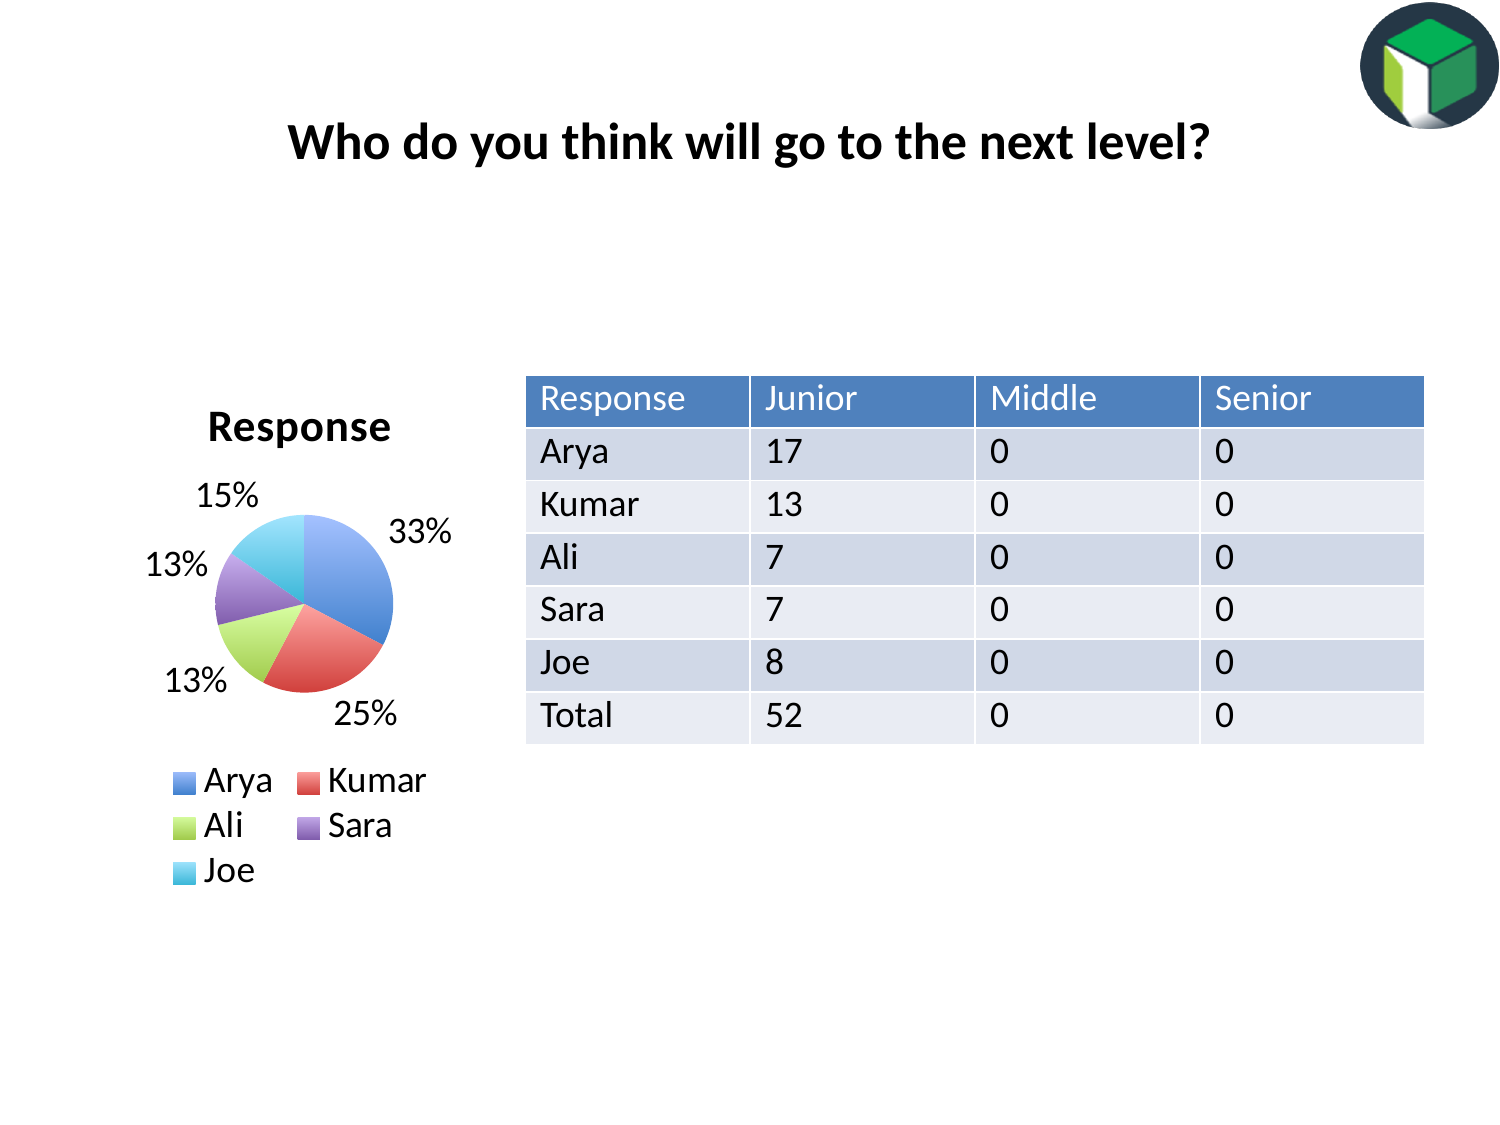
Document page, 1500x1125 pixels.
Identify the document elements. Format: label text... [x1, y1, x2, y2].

table_cell Ali [529, 534, 749, 585]
table_cell Kumar [529, 481, 749, 532]
table_cell Sara [529, 587, 749, 638]
table_cell 0 [976, 693, 1199, 744]
table_cell 0 [976, 587, 1199, 638]
table_cell 0 [976, 429, 1199, 480]
chart [74, 374, 526, 901]
table_cell 0 [1201, 481, 1424, 532]
table_cell 0 [1201, 640, 1424, 691]
table_cell 0 [1201, 587, 1424, 638]
table_cell Arya [529, 429, 749, 480]
table_cell Total [529, 693, 749, 744]
table_cell 52 [751, 693, 974, 744]
table_cell 0 [1201, 693, 1424, 744]
table_header Middle [976, 376, 1199, 427]
table_cell 7 [751, 587, 974, 638]
table_cell 0 [976, 481, 1199, 532]
table_cell 13 [751, 481, 974, 532]
picture [1360, 2, 1499, 130]
table_cell 17 [751, 429, 974, 480]
table_cell 8 [751, 640, 974, 691]
table_header Junior [751, 376, 974, 427]
table_header Response [527, 376, 749, 427]
table_cell 0 [1201, 429, 1424, 480]
table_cell 7 [751, 534, 974, 585]
table_cell 0 [976, 640, 1199, 691]
table_cell Joe [529, 640, 749, 691]
table_cell 0 [1201, 534, 1424, 585]
table_header Senior [1201, 376, 1424, 427]
table_cell 0 [976, 534, 1199, 585]
title Who do you think will go to the next level? [75, 45, 1425, 233]
